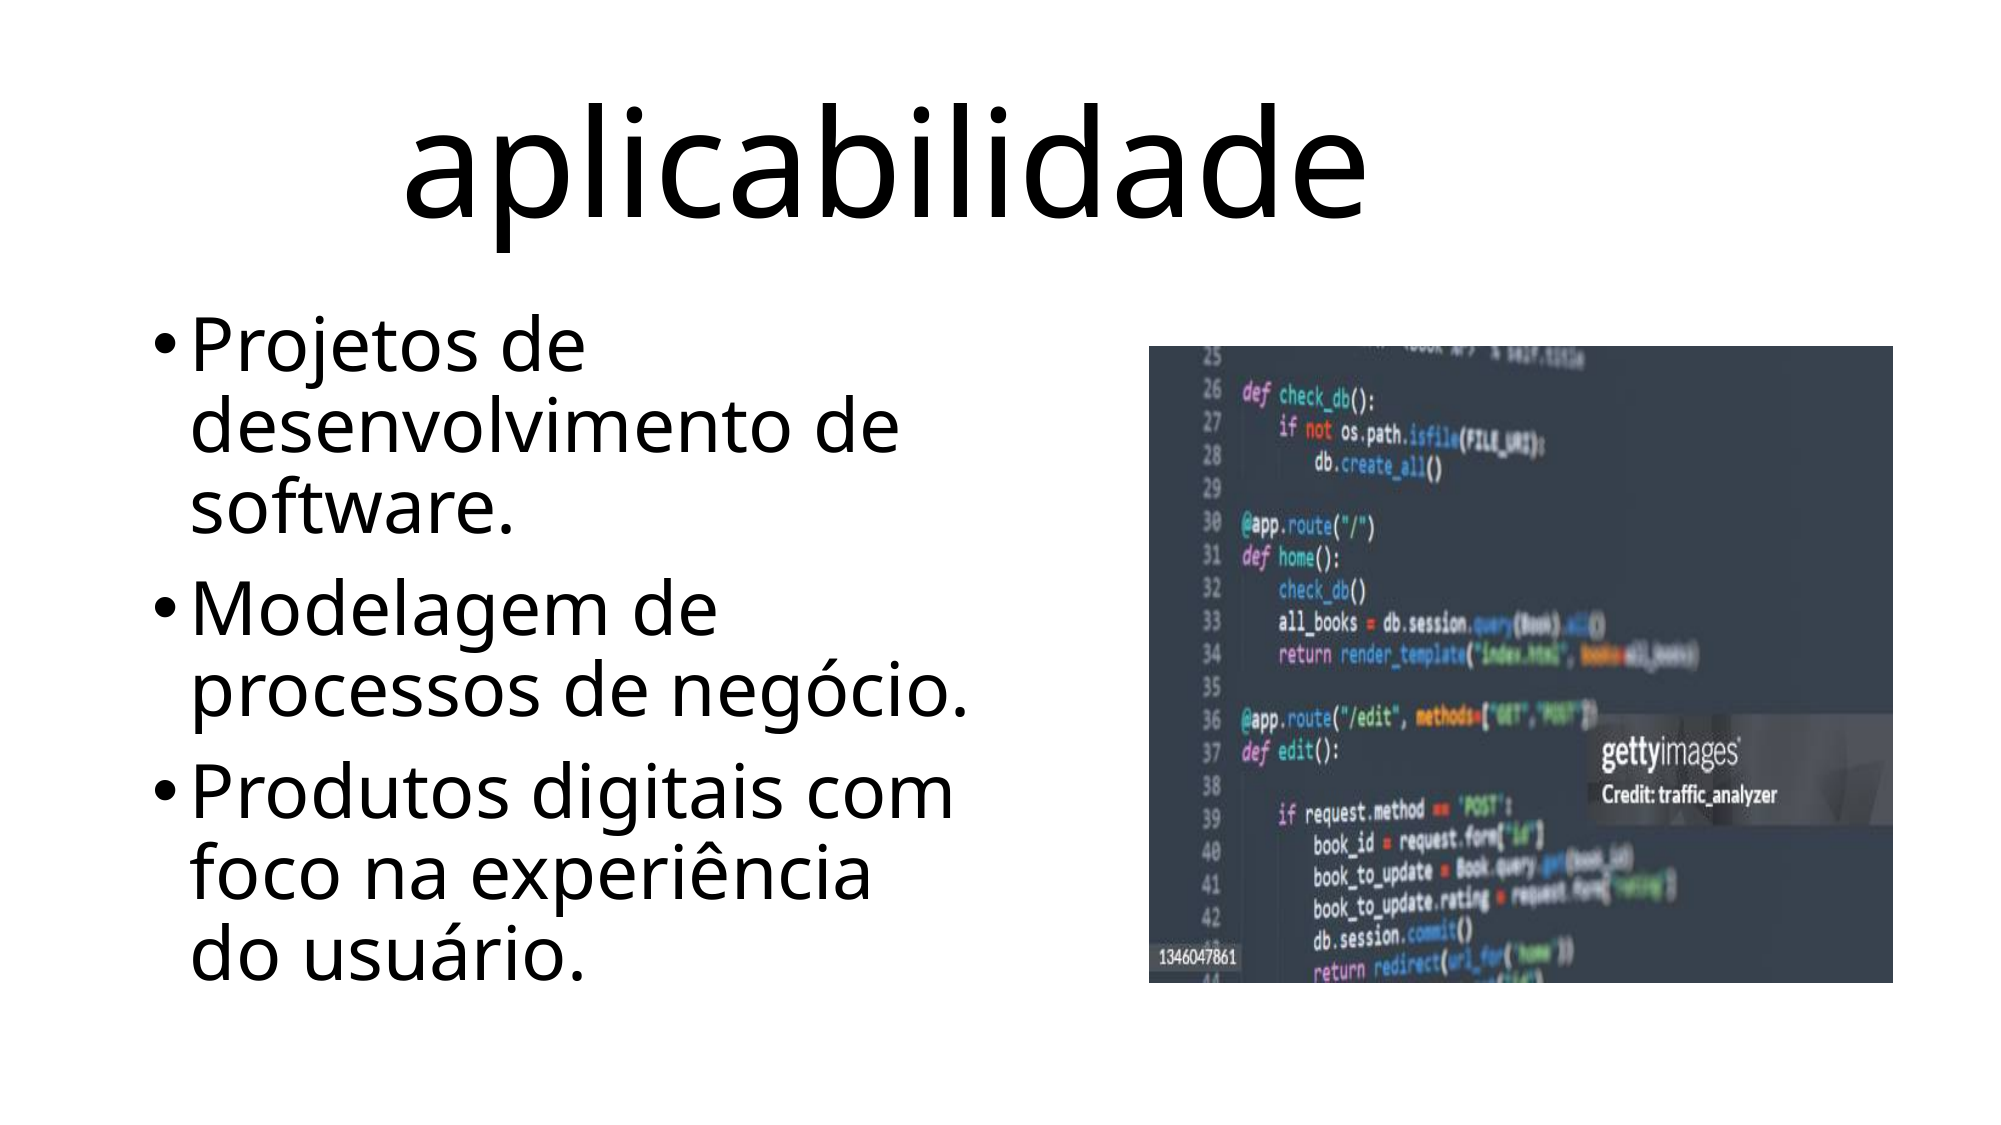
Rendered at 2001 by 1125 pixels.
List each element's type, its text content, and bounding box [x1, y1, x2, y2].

title aplicabilidade [385, 59, 1863, 278]
list Projetos de desenvolvimento de software. Modelagem de processos de negócio. Produtos digitais com foco na experiência do usuário. [137, 299, 988, 1014]
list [1149, 345, 1894, 983]
